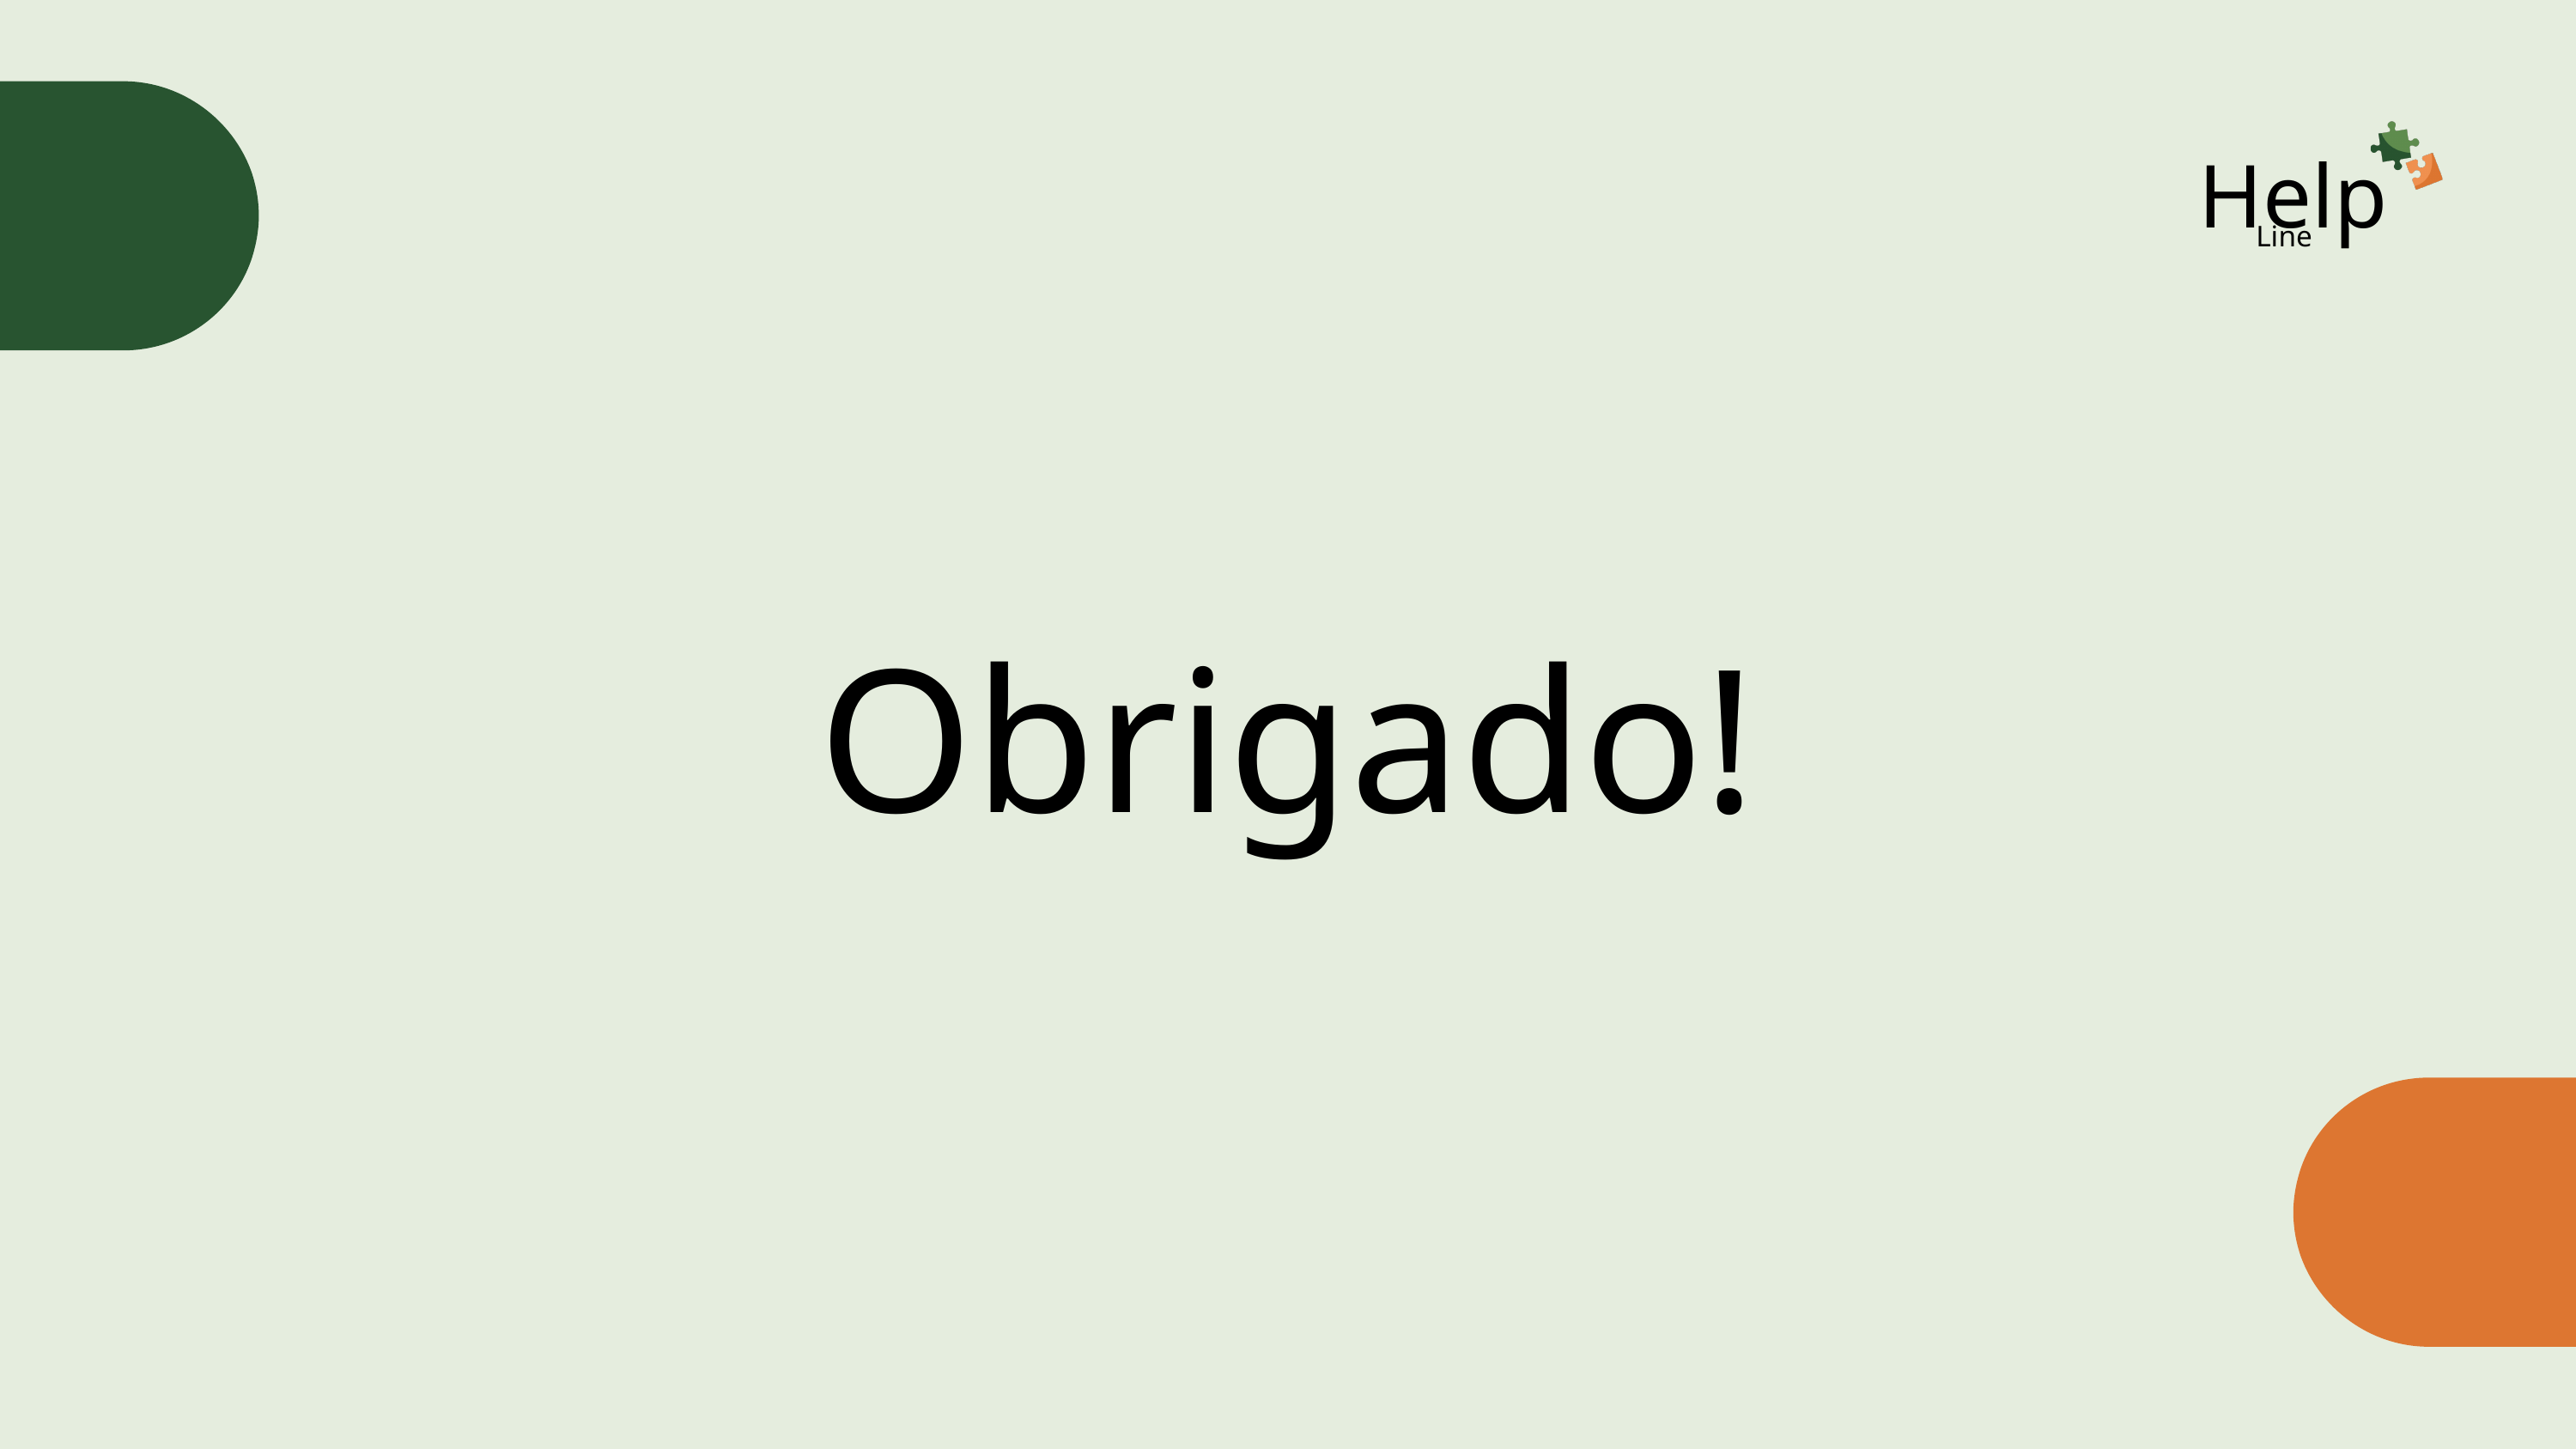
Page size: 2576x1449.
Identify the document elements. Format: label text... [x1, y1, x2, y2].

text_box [2324, 1046, 2576, 1379]
text_box Help [2191, 124, 2396, 246]
text_box Line [2248, 246, 2321, 252]
text_box Obrigado! [750, 574, 1826, 852]
text_box [2370, 121, 2443, 190]
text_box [0, 50, 228, 382]
